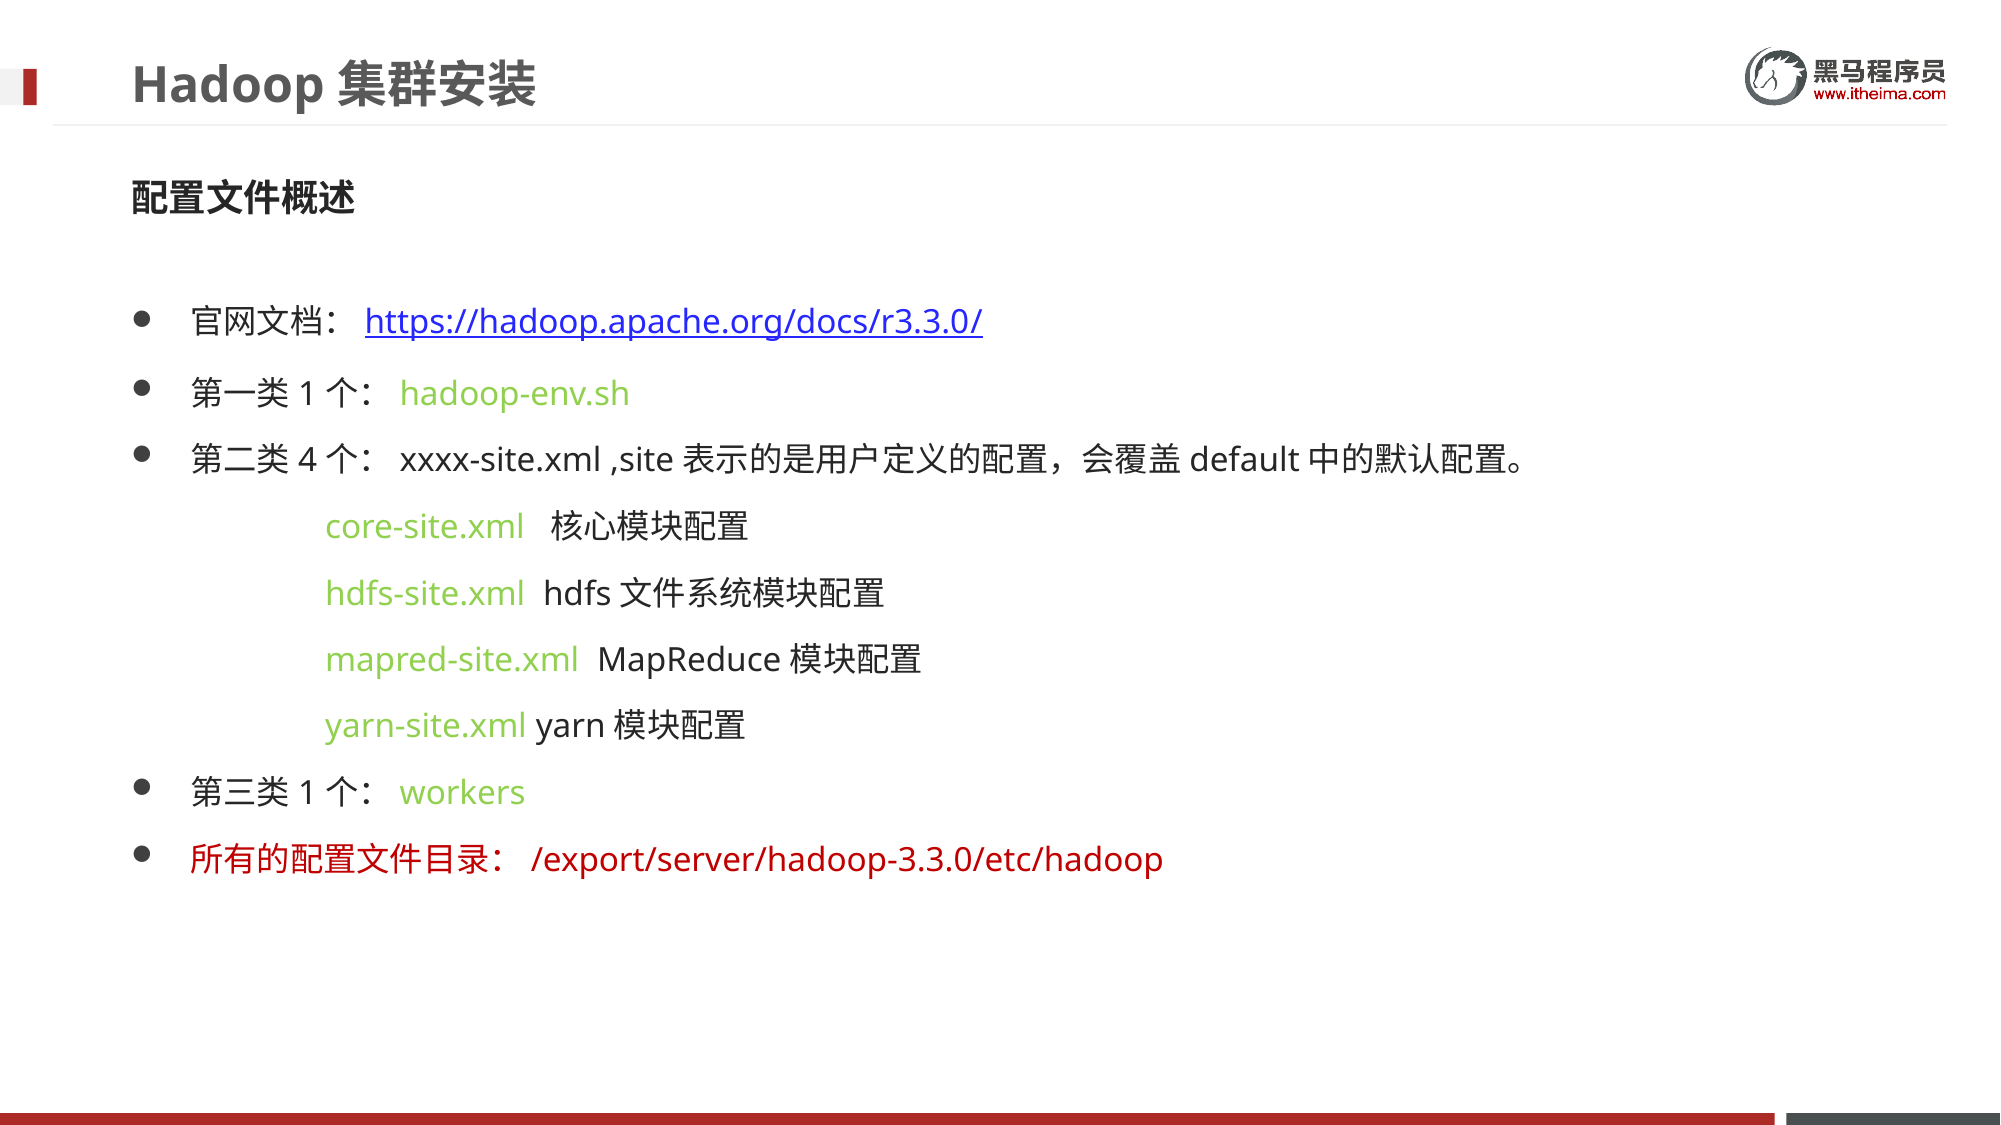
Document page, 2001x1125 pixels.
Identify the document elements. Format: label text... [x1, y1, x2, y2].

list 官网文档：https://hadoop.apache.org/docs/r3.3.0/ 第一类1个：hadoop-env.sh 第二类4个：xxxx-site.xml ,site表示的是用户定义的配置，会覆盖default中的默认配置。 core-site.xml 核心模块配置 hdfs-site.xml hdfs文件系统模块配置 mapred-site.xml MapReduce模块配置 yarn-site.xml yarn模块配置 第三类1个：workers 所有的配置文件目录：/export/server/hadoop-3.3.0/etc/hadoop [116, 270, 1880, 963]
list 配置文件概述 [116, 154, 1880, 239]
title Hadoop集群安装 [116, 40, 1556, 125]
picture [1744, 46, 1946, 106]
